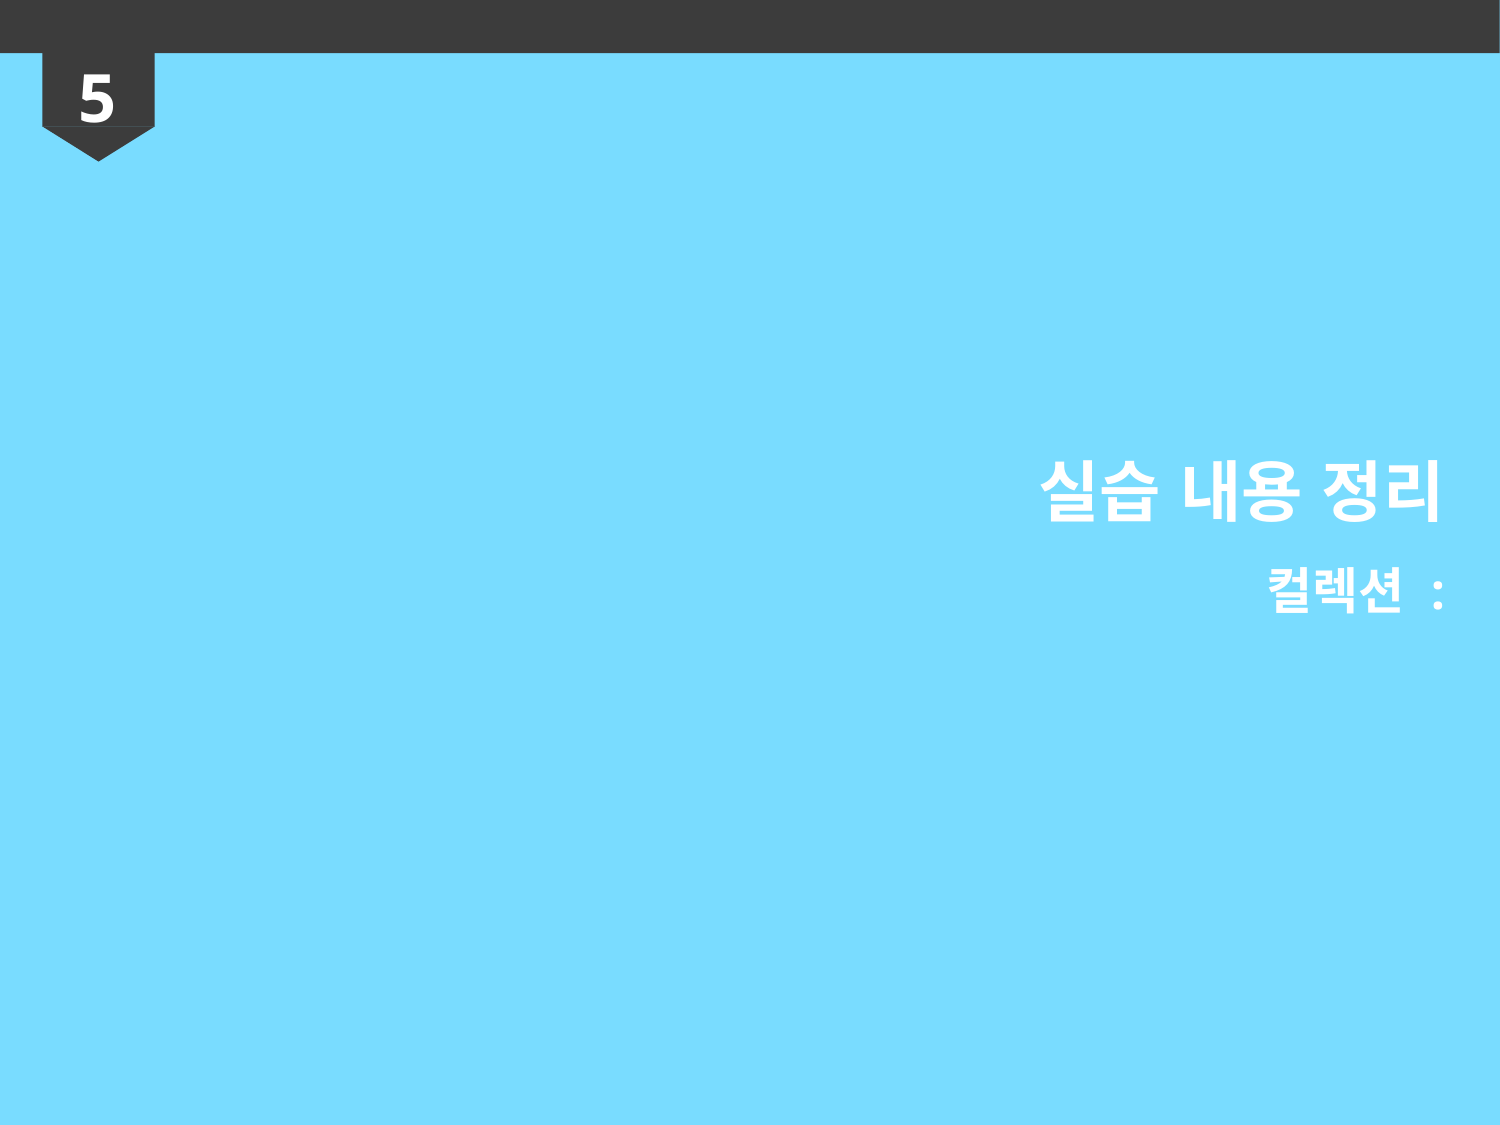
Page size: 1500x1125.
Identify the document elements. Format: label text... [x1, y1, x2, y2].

text_box 5 [63, 48, 163, 143]
text_box [0, 0, 1500, 54]
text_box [42, 49, 155, 162]
text_box 실습 내용 정리 컬렉션 : [732, 401, 1460, 627]
